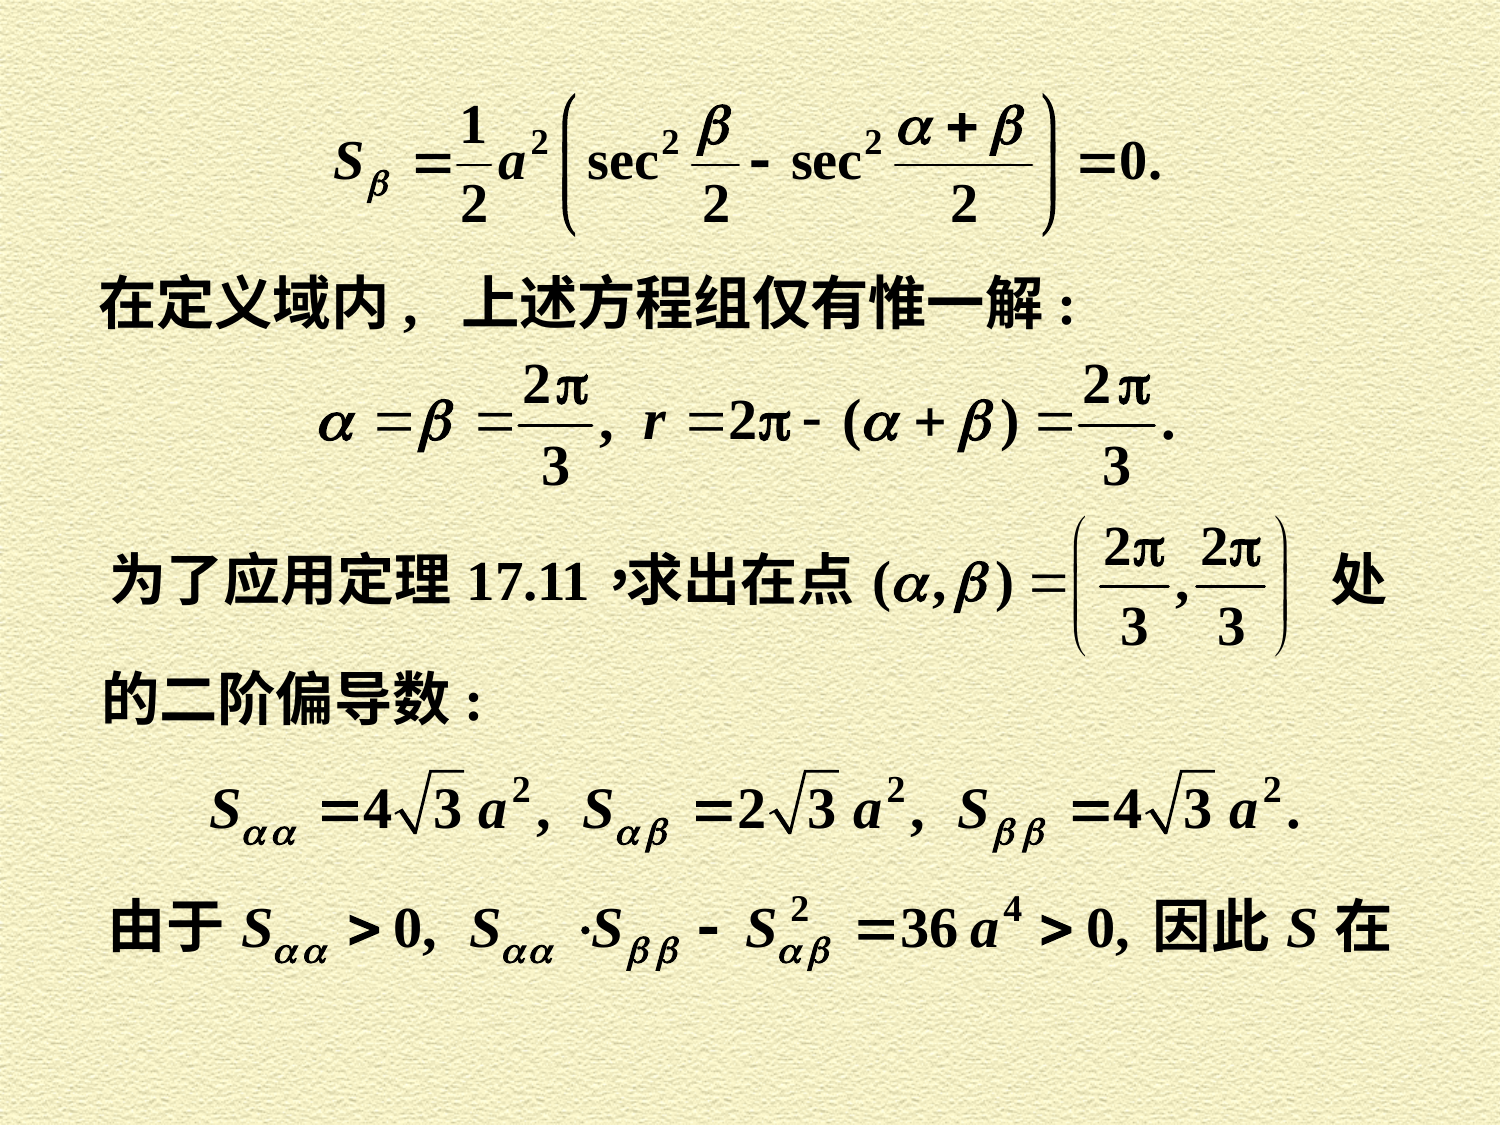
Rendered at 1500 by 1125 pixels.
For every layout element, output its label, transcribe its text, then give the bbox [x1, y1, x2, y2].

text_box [327, 90, 1164, 241]
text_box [113, 886, 1397, 976]
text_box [203, 765, 1304, 858]
text_box 在定义域内, 上述方程组仅有惟一解: [83, 259, 1266, 344]
picture [0, 0, 1500, 1125]
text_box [316, 352, 1179, 492]
text_box 的二阶偏导数: [86, 654, 659, 740]
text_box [109, 507, 1388, 666]
